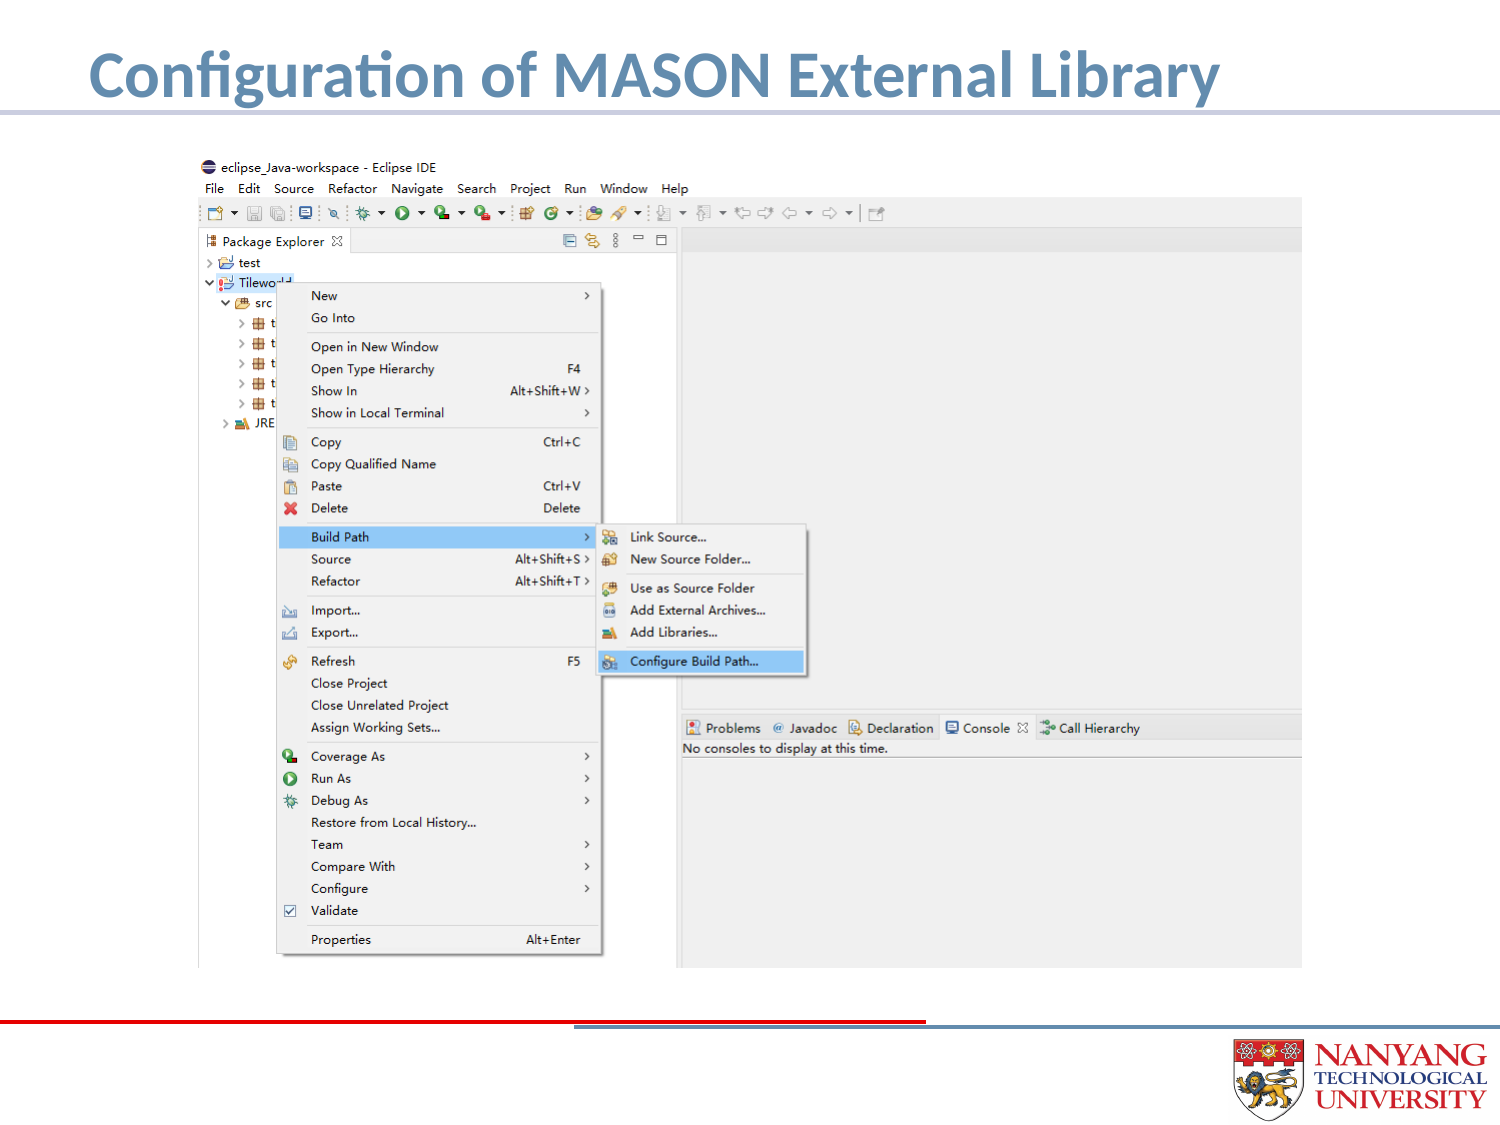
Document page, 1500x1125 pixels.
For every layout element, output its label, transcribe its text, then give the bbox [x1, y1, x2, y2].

picture [1228, 1035, 1490, 1125]
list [198, 157, 1302, 968]
title Configuration of MASON External Library [75, 23, 1425, 121]
